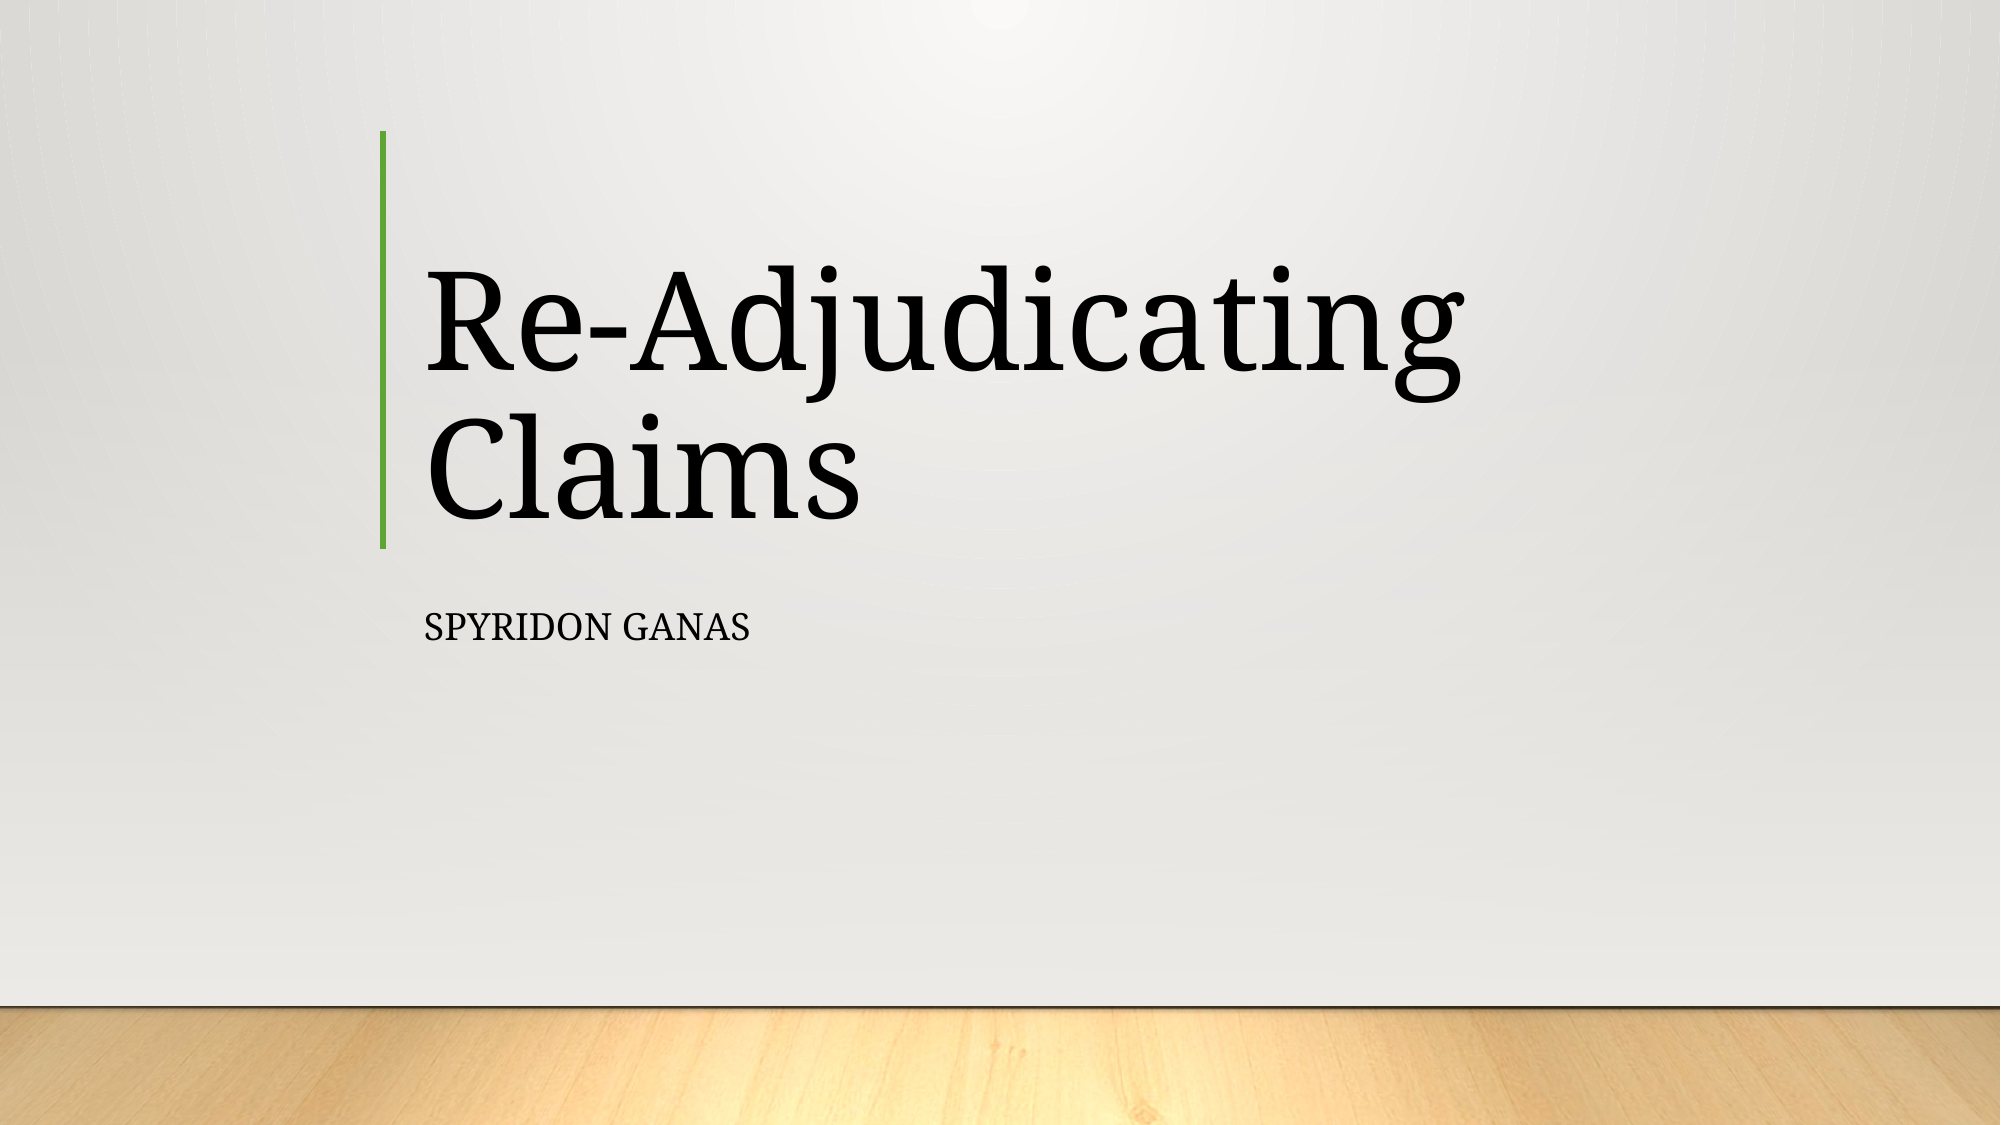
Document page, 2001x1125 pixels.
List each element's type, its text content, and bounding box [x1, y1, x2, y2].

subtitle Spyridon Ganas [408, 579, 1814, 740]
title Re-Adjudicating Claims [408, 131, 1814, 549]
picture [0, 1006, 2000, 1125]
